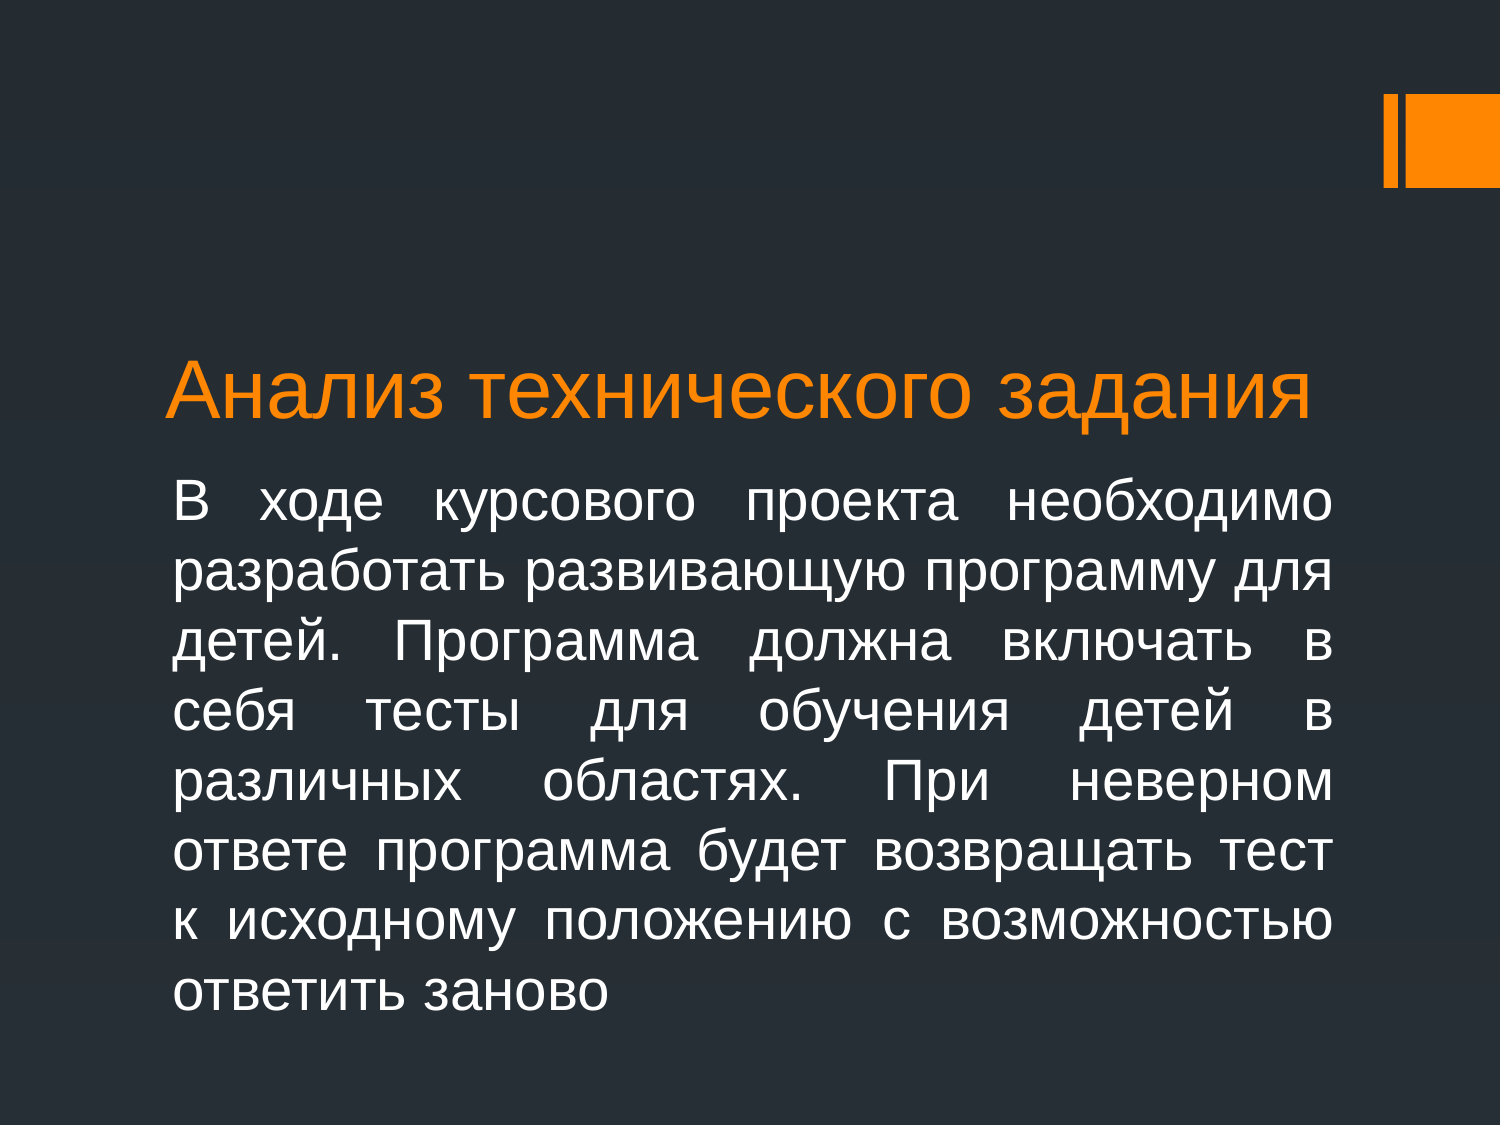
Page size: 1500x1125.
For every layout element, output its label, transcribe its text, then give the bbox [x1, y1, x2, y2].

list В ходе курсового проекта необходимо разработать развивающую программу для детей. Программа должна включать в себя тесты для обучения детей в различных областях. При неверном ответе программа будет возвращать тест к исходному положению с возможностью ответить заново [150, 454, 1350, 1035]
title Анализ технического задания [150, 253, 1350, 443]
